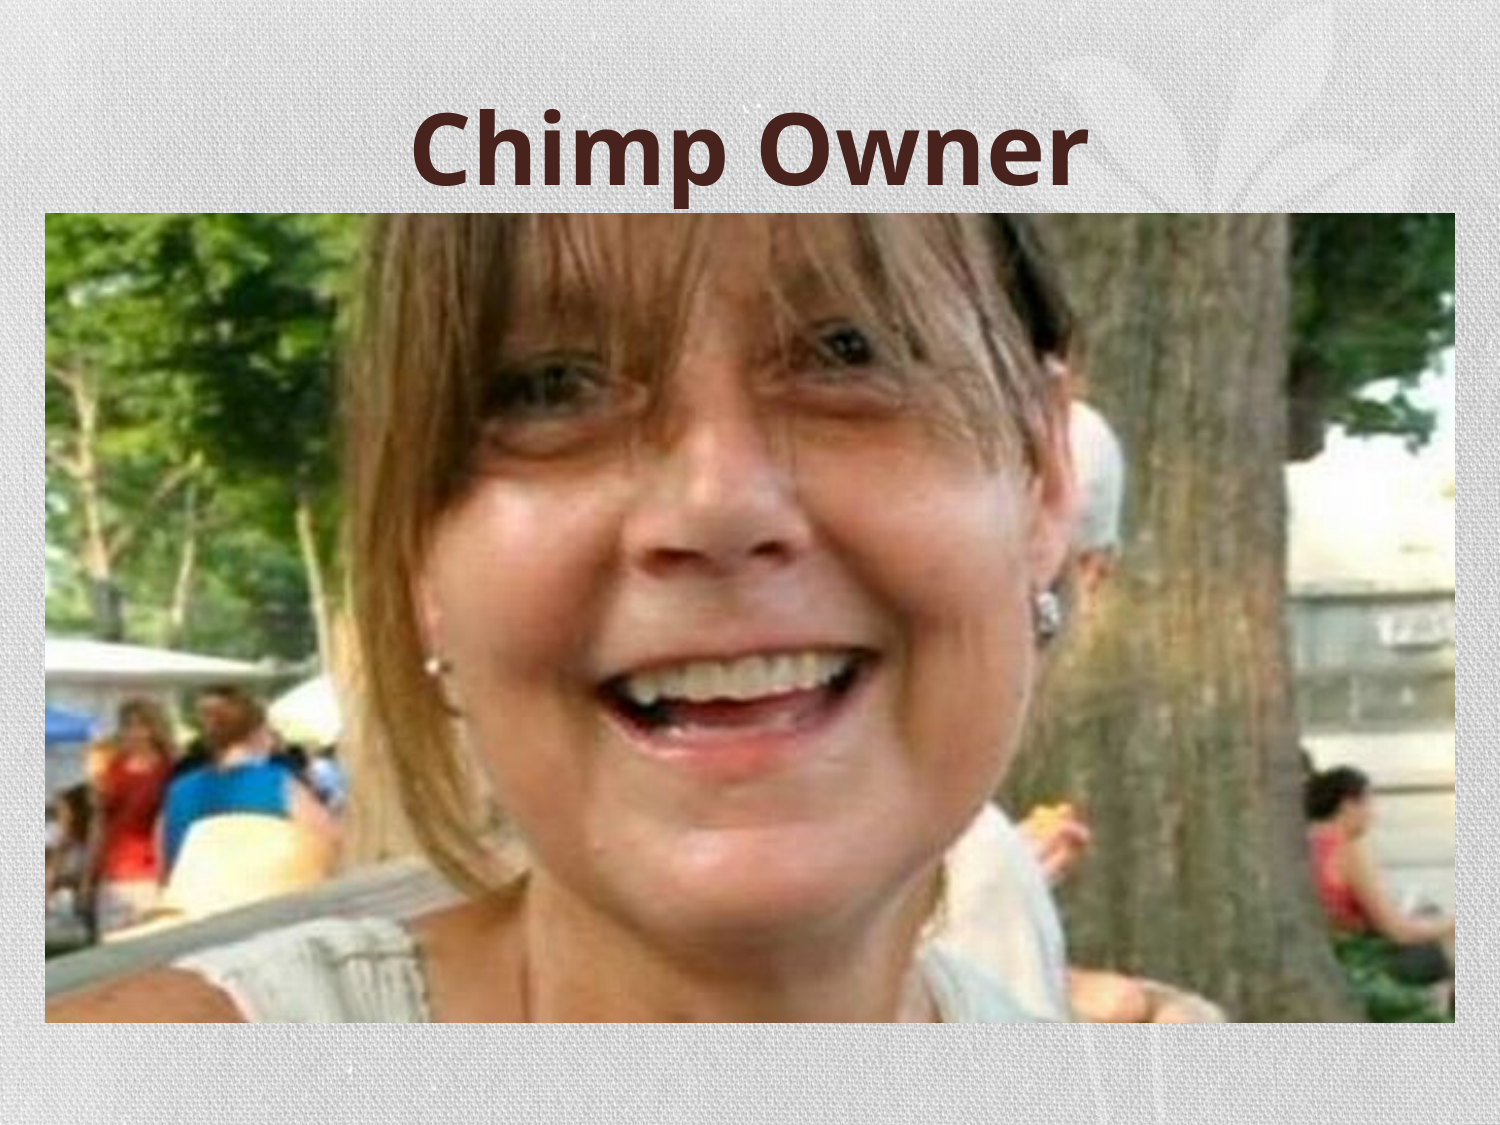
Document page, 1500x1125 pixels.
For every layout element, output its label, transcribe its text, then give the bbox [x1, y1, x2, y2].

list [44, 212, 1456, 1024]
title Chimp Owner [0, 37, 1500, 213]
